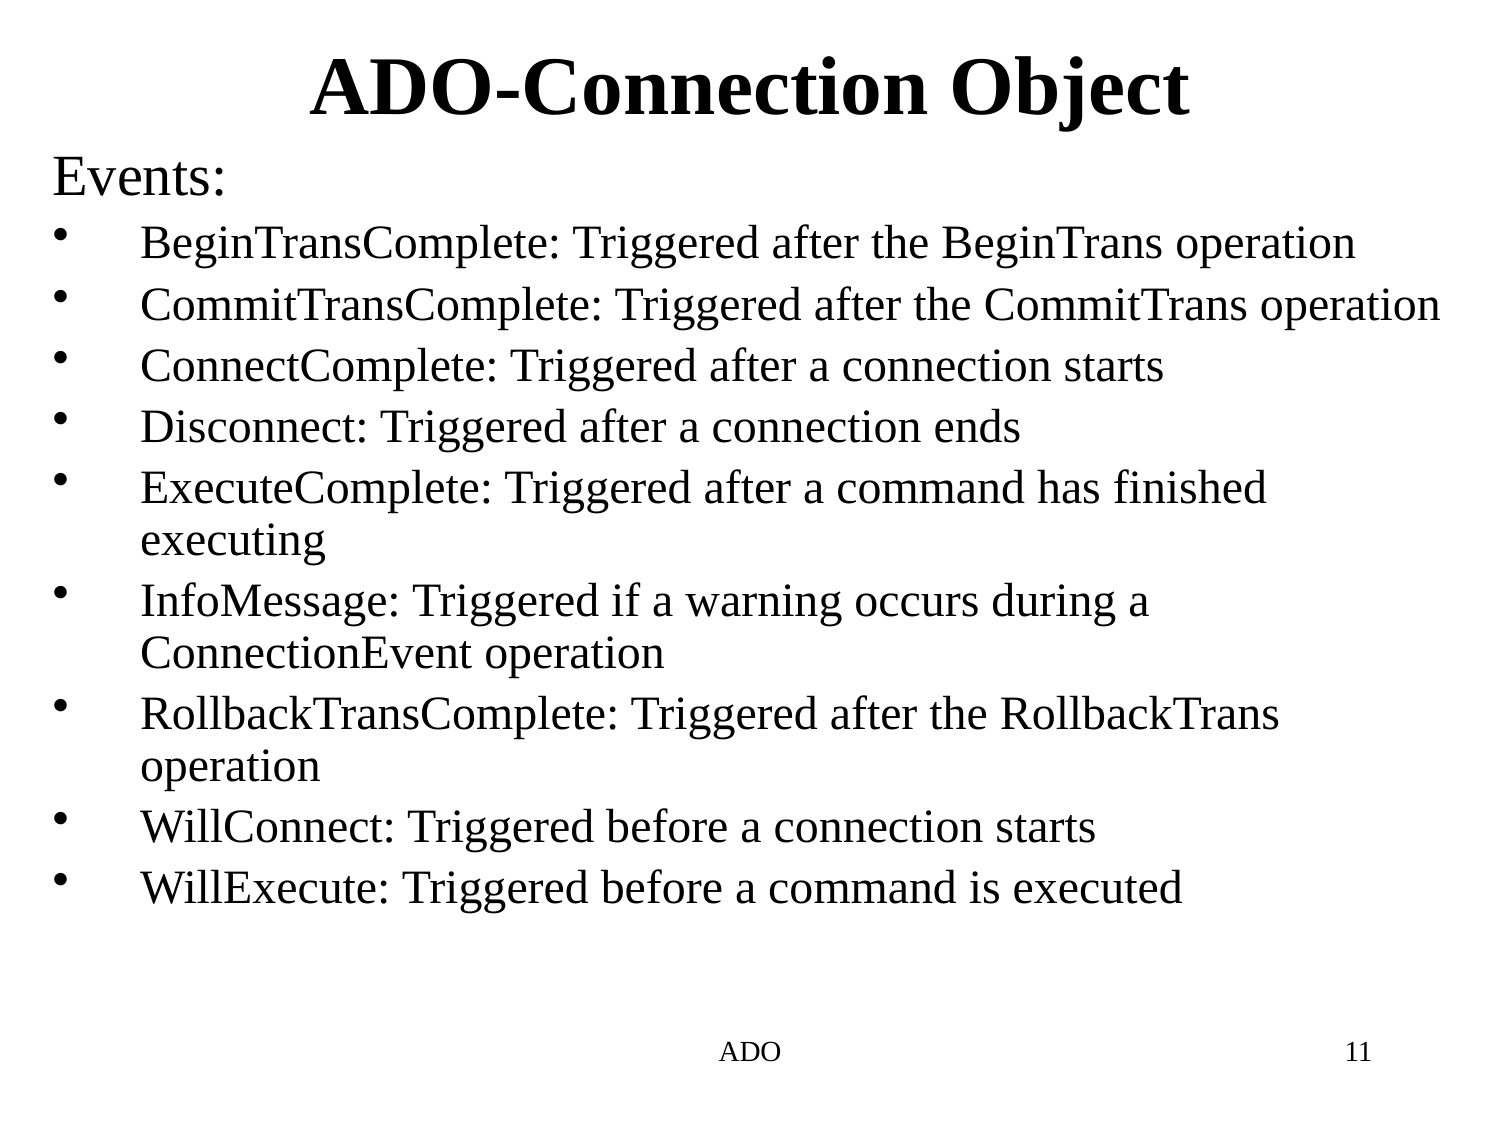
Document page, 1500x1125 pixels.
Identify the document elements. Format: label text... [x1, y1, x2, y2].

footer ADO [512, 1024, 988, 1101]
list Events: BeginTransComplete: Triggered after the BeginTrans operation CommitTransComplete: Triggered after the CommitTrans operation ConnectComplete: Triggered after a connection starts Disconnect: Triggered after a connection ends ExecuteComplete: Triggered after a command has finished executing InfoMessage: Triggered if a warning occurs during a ConnectionEvent operation RollbackTransComplete: Triggered after the RollbackTrans operation WillConnect: Triggered before a connection starts WillExecute: Triggered before a command is executed [37, 137, 1463, 1001]
slide_number 11 [1074, 1024, 1388, 1101]
title ADO-Connection Object [112, 0, 1388, 137]
